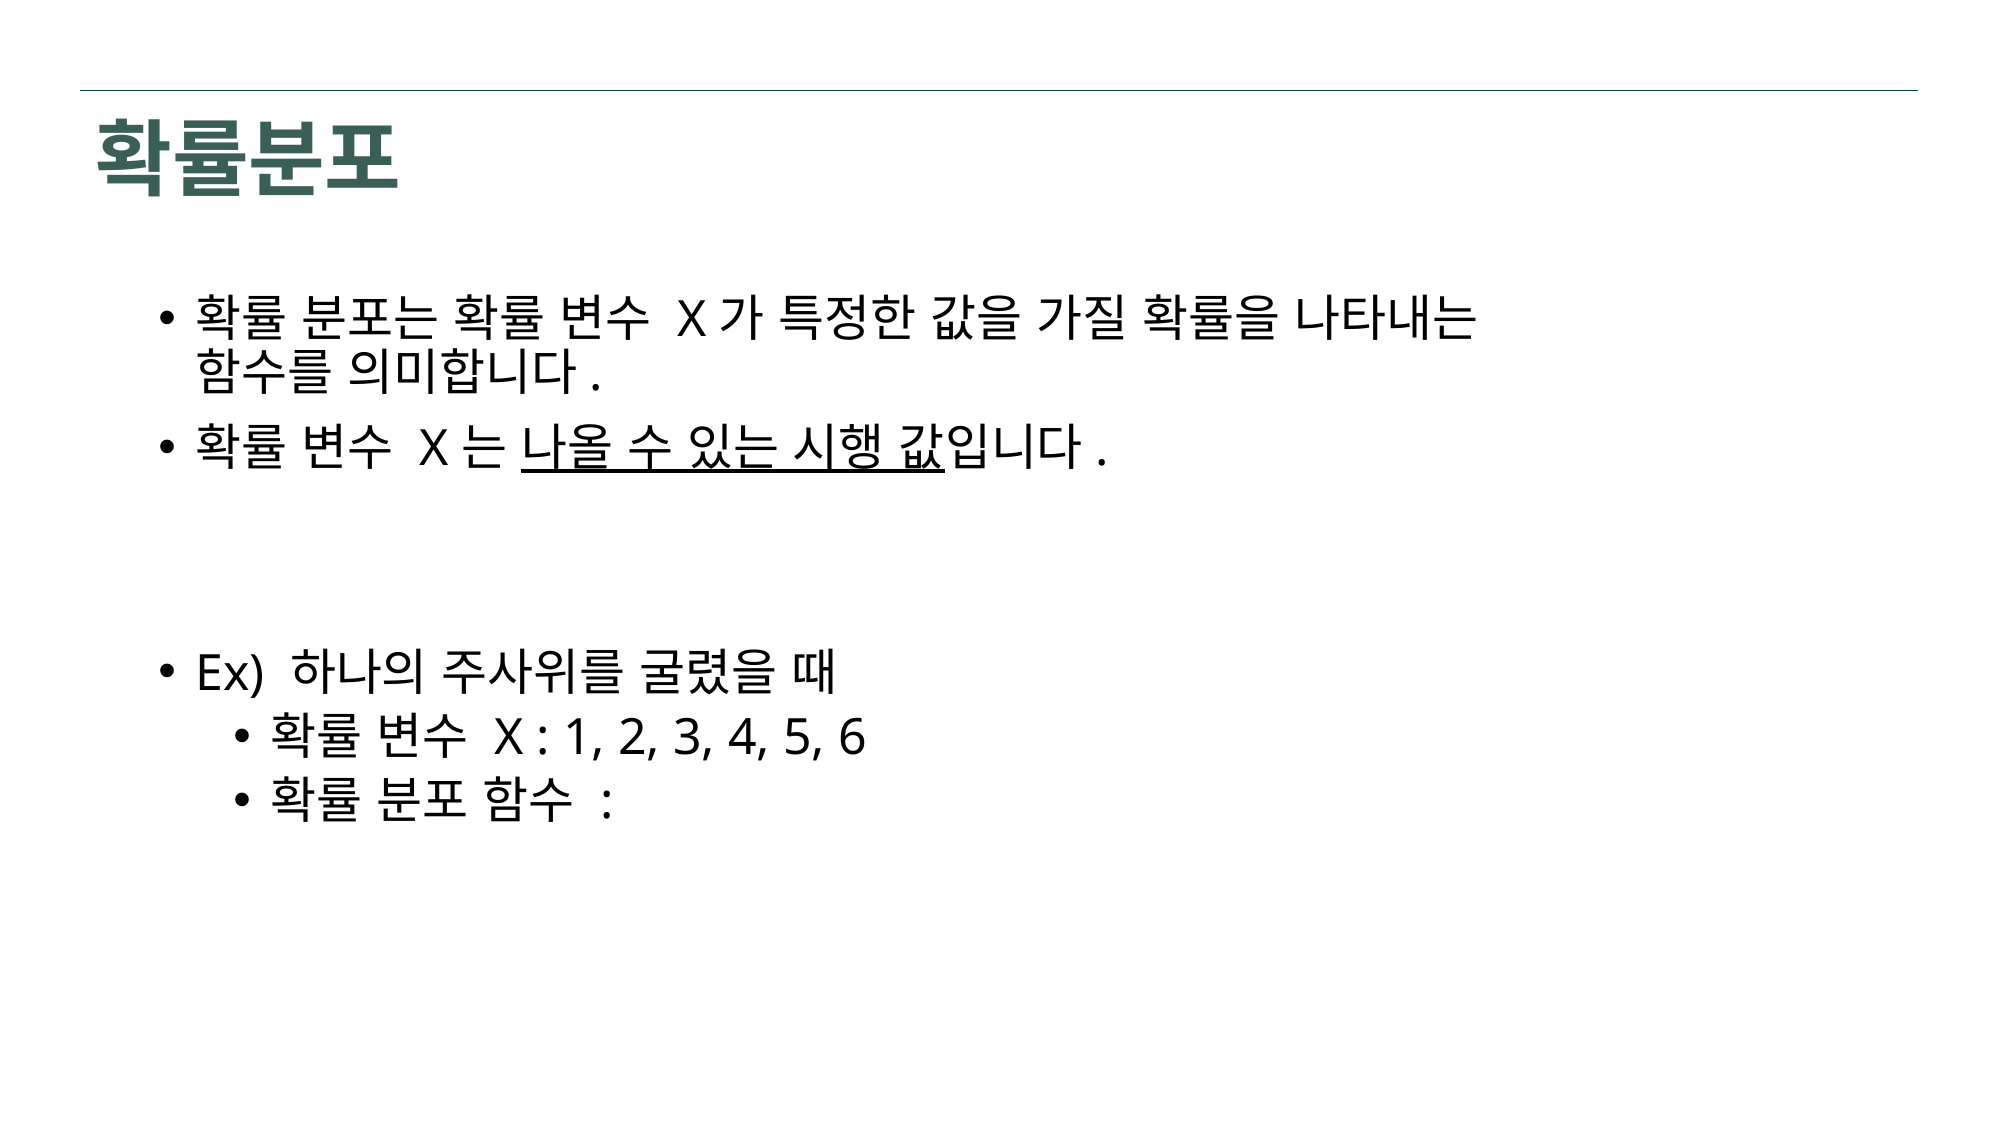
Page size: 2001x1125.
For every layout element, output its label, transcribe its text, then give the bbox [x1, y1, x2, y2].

title 확률분포 [80, 93, 1917, 233]
